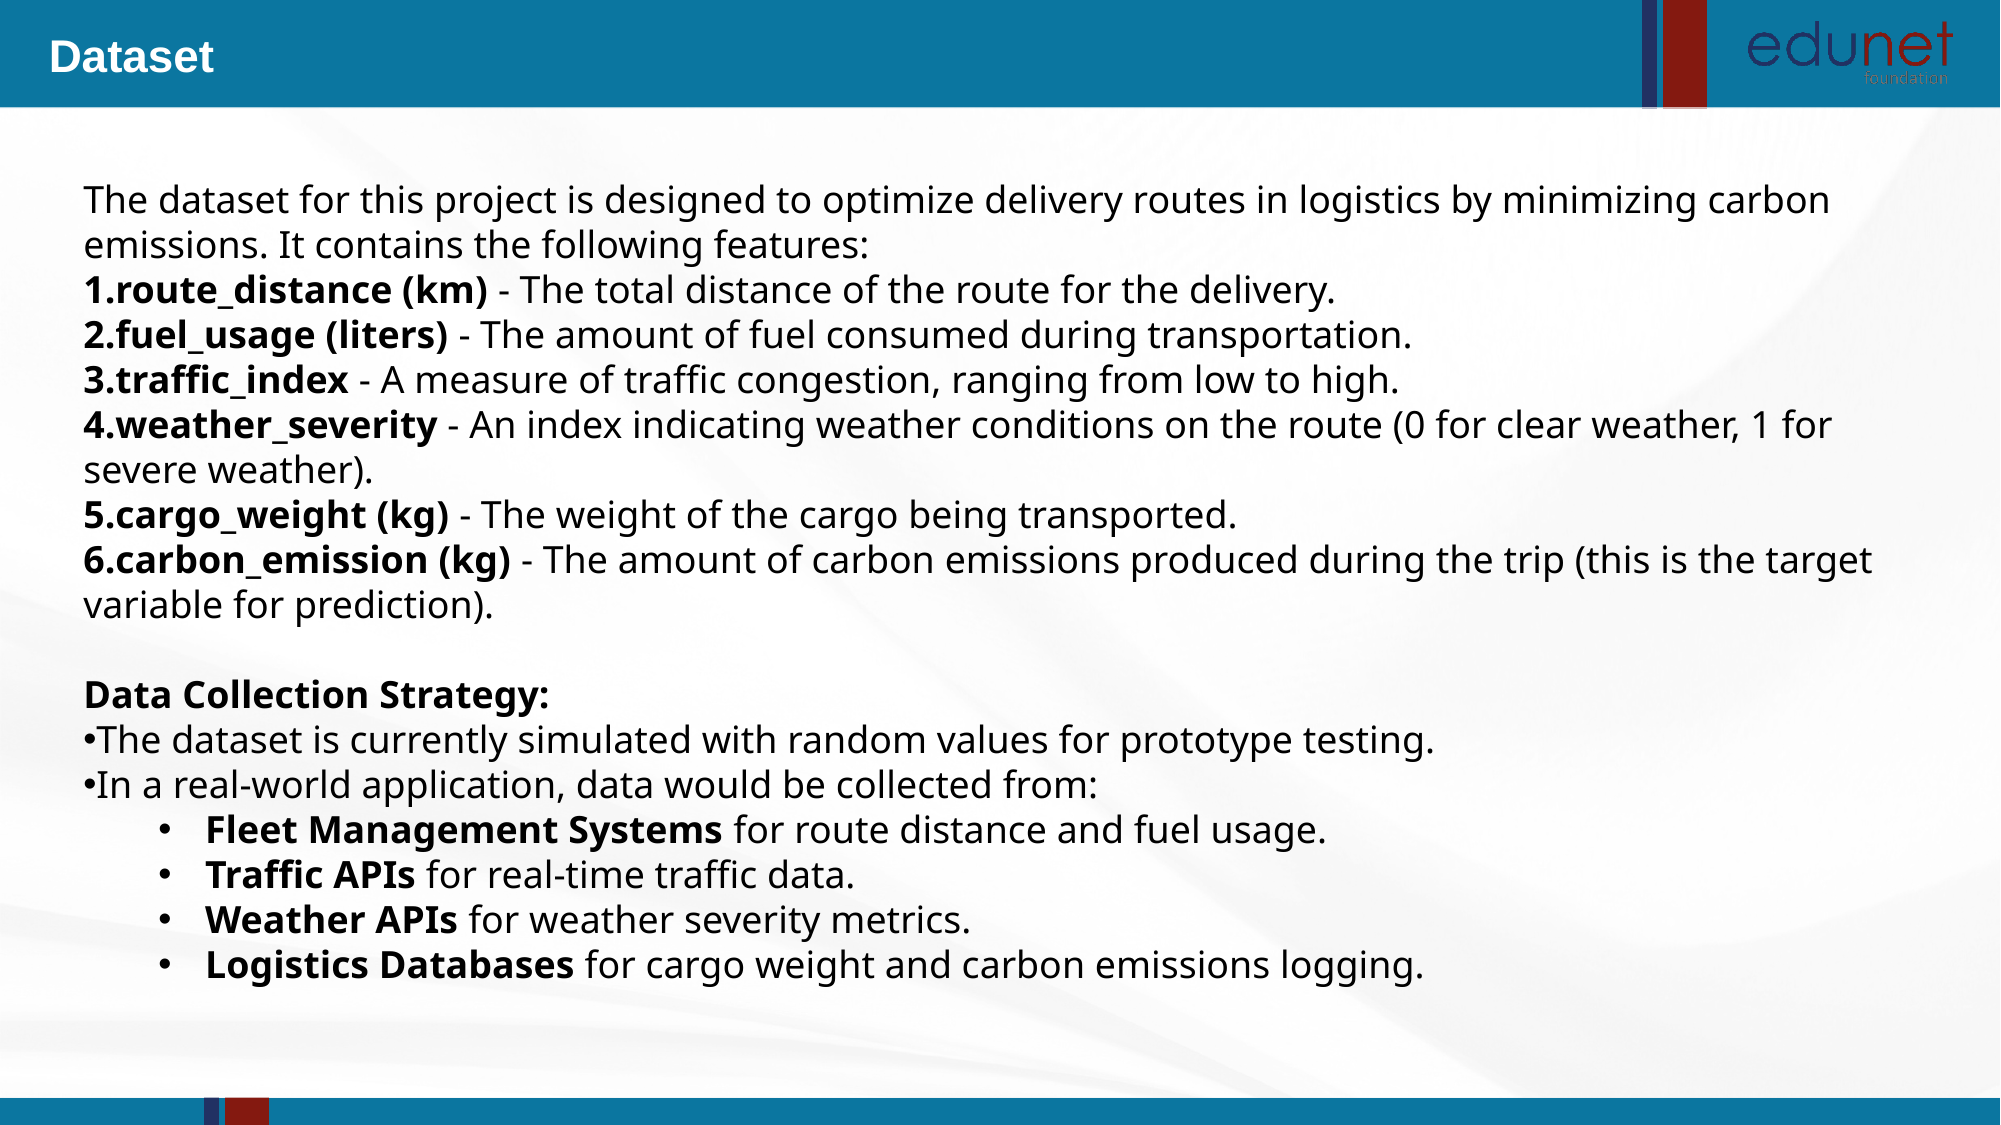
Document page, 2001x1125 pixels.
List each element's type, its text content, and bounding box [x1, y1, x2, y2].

text_box Dataset [34, 18, 1966, 84]
text_box The dataset for this project is designed to optimize delivery routes in logistics by minimizing carbon emissions. It contains the following features: route_distance (km) - The total distance of the route for the delivery. fuel_usage (liters) - The amount of fuel consumed during transportation. traffic_index - A measure of traffic congestion, ranging from low to high. weather_severity - An index indicating weather conditions on the route (0 for clear weather, 1 for severe weather). cargo_weight (kg) - The weight of the cargo being transported. carbon_emission (kg) - The amount of carbon emissions produced during the trip (this is the target variable for prediction). Data Collection Strategy: The dataset is currently simulated with random values for prototype testing. In a real-world application, data would be collected from: Fleet Management Systems for route distance and fuel usage. Traffic APIs for real-time traffic data. Weather APIs for weather severity metrics. Logistics Databases for cargo weight and carbon emissions logging. [68, 168, 1966, 994]
